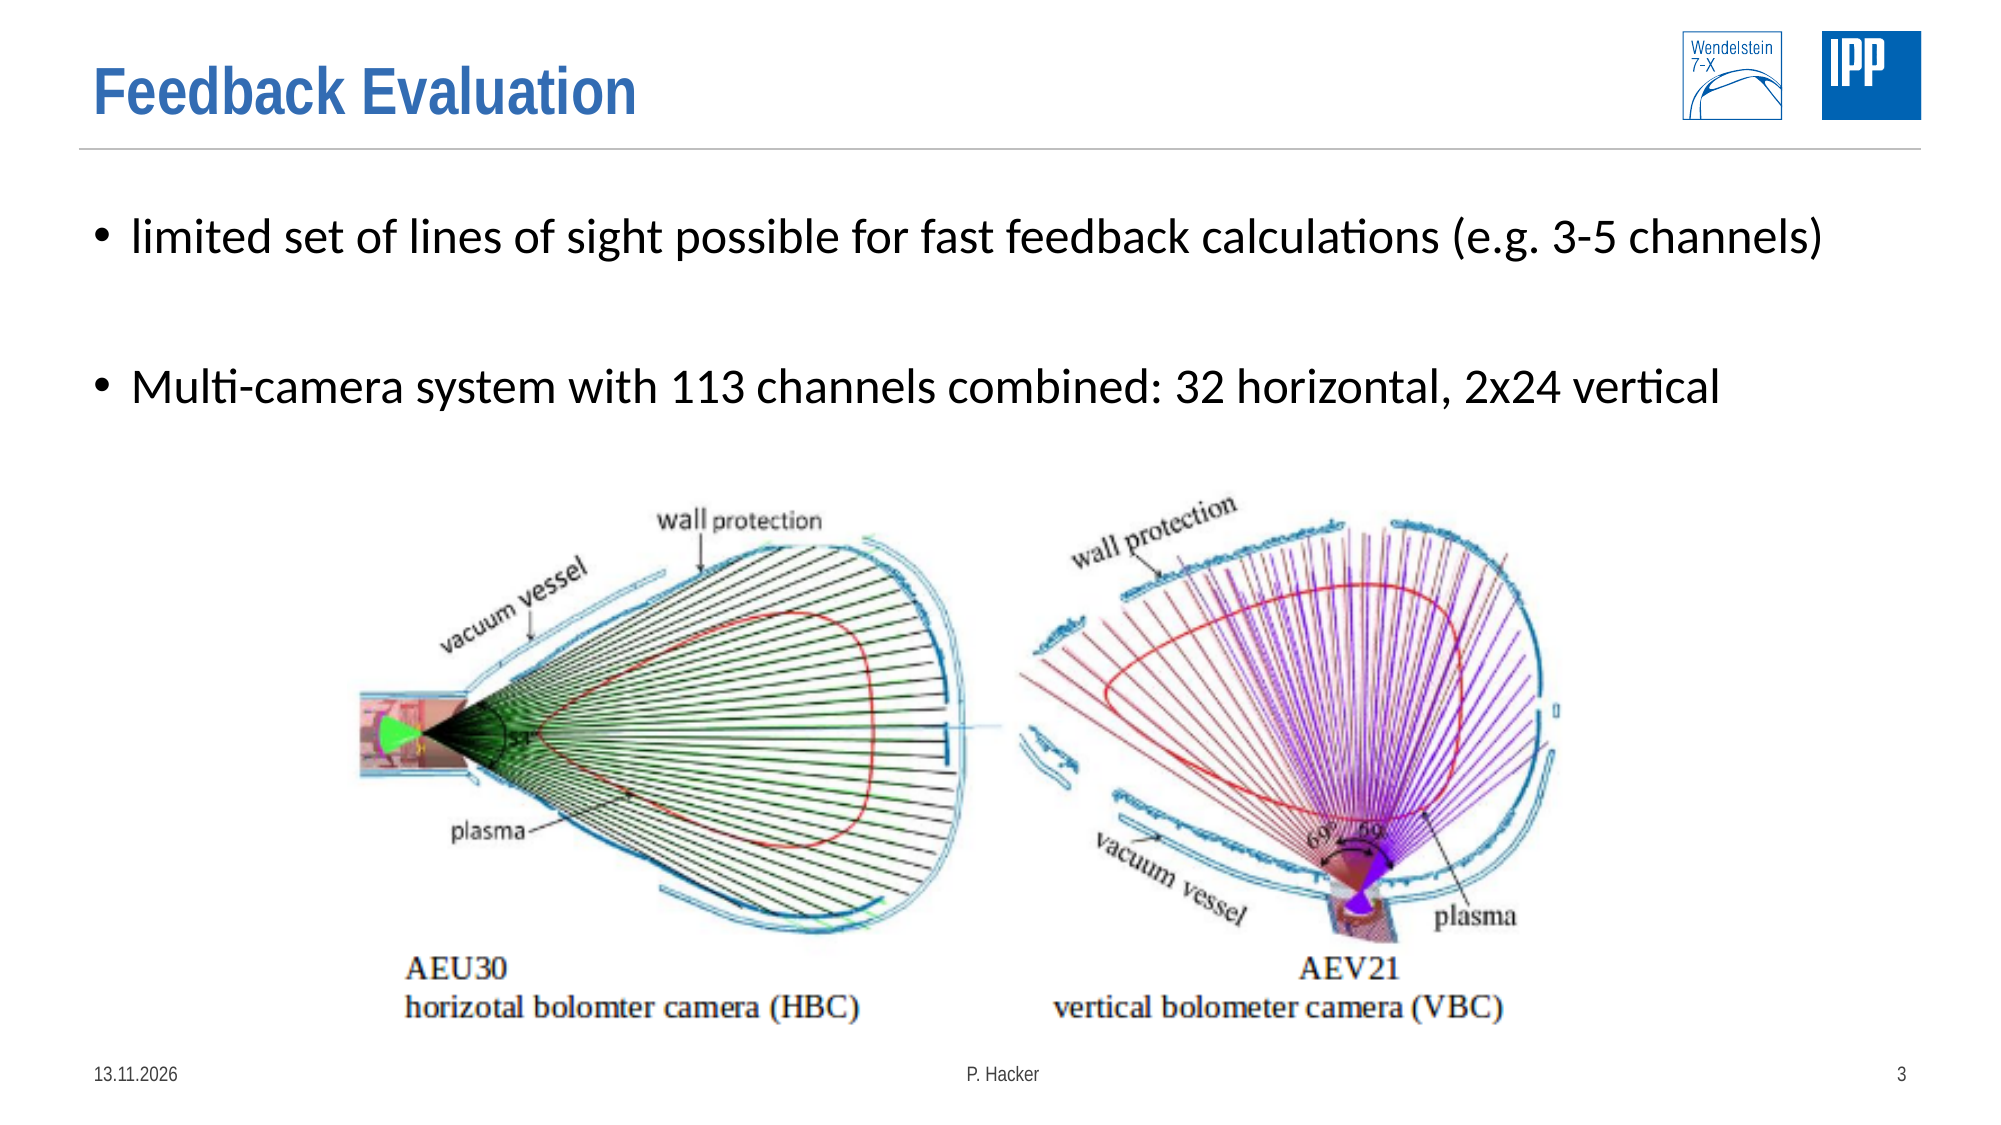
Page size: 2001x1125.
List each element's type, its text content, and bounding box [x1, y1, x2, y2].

list limited set of lines of sight possible for fast feedback calculations (e.g. 3-5 channels) Multi-camera system with 113 channels combined: 32 horizontal, 2x24 vertical [78, 202, 1968, 1018]
title Feedback Evaluation [78, 30, 1638, 136]
footer P. Hacker [300, 1042, 1706, 1103]
picture [347, 475, 1594, 1034]
slide_number 3 [1744, 1042, 1922, 1103]
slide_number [78, 1042, 262, 1103]
